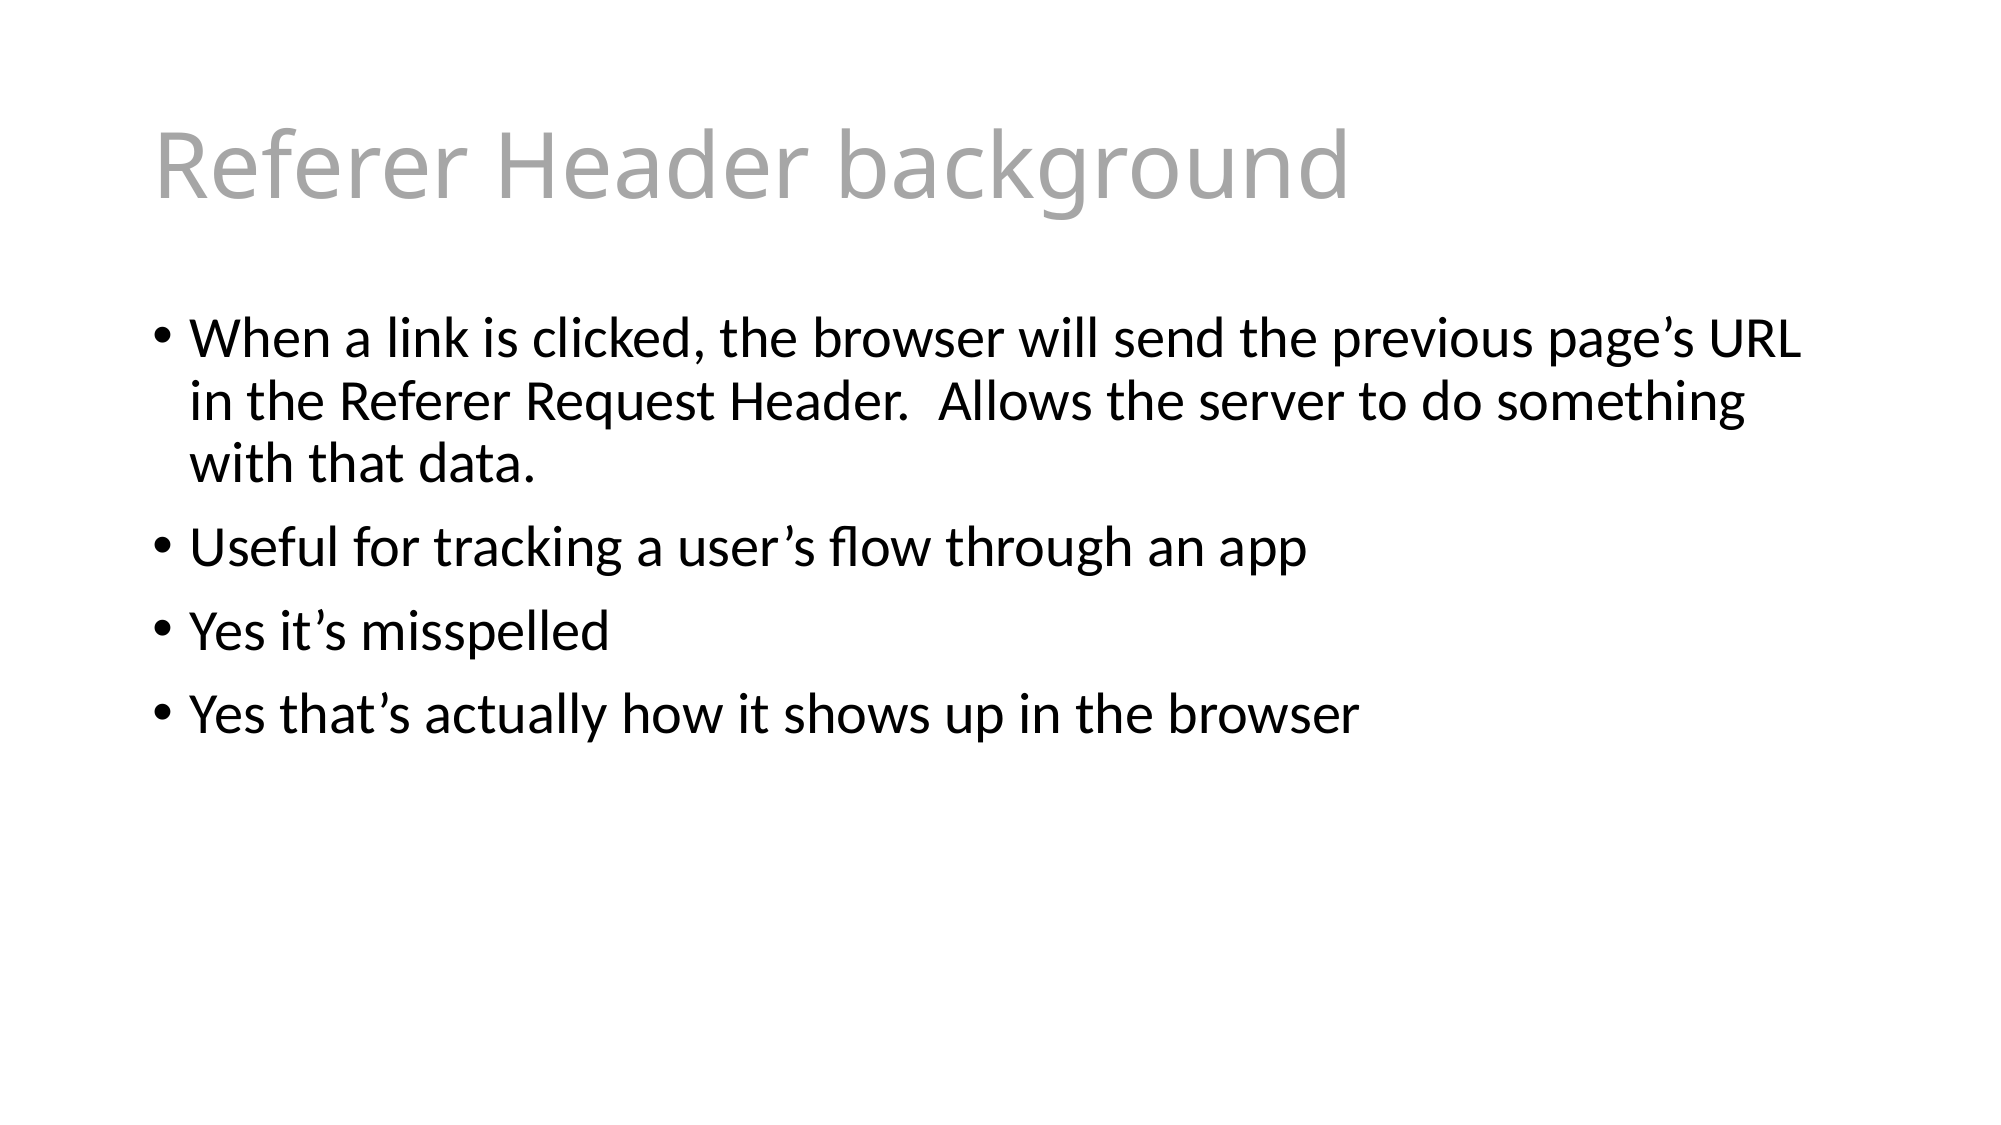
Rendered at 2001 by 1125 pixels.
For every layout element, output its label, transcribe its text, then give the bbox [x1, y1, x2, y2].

title Referer Header background [137, 59, 1863, 278]
list When a link is clicked, the browser will send the previous page’s URL in the Referer Request Header. Allows the server to do something with that data. Useful for tracking a user’s flow through an app Yes it’s misspelled Yes that’s actually how it shows up in the browser [137, 299, 1863, 1079]
